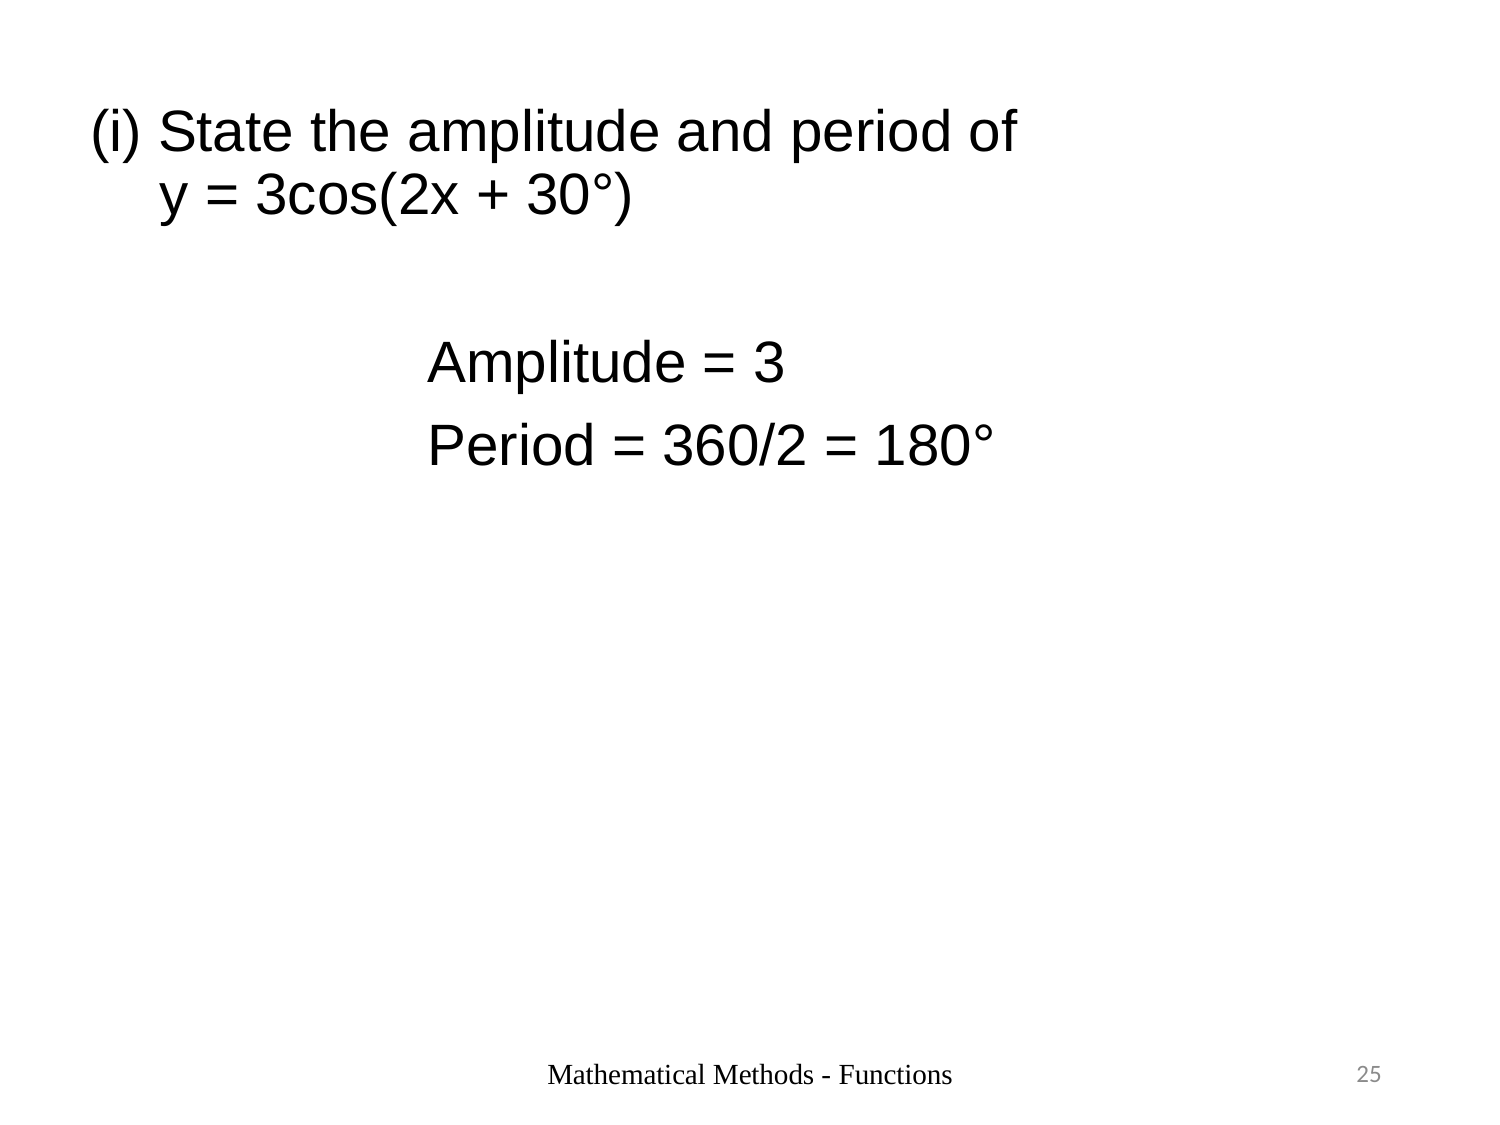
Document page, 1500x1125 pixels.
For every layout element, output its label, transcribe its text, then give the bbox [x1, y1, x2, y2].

slide_number 25 [1059, 1042, 1397, 1103]
footer Mathematical Methods - Functions [496, 1042, 1004, 1103]
list (i) State the amplitude and period of y = 3cos(2x + 30°) Amplitude = 3 Period = 360/2 = 180° [75, 93, 1425, 1005]
